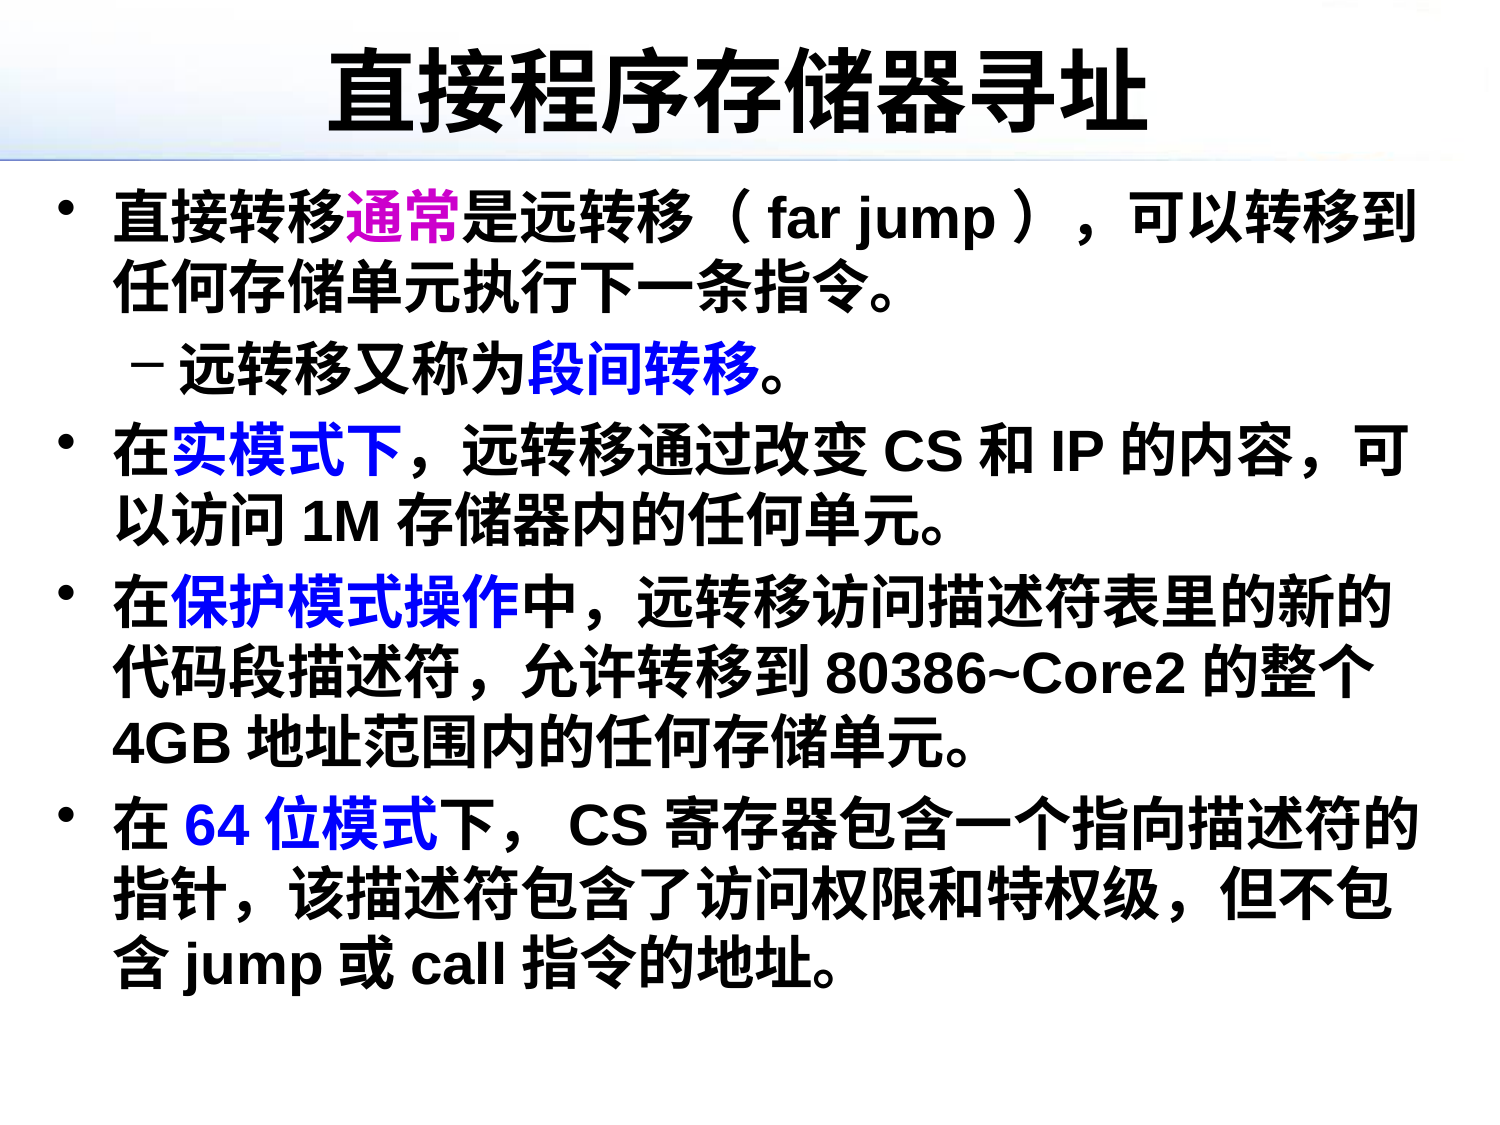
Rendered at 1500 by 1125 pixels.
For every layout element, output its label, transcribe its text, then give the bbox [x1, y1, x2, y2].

picture [0, 0, 1500, 161]
title 直接程序存储器寻址 [29, 31, 1447, 147]
list 直接转移通常是远转移（far jump），可以转移到任何存储单元执行下一条指令。 远转移又称为段间转移。 在实模式下，远转移通过改变CS和IP的内容，可以访问1M存储器内的任何单元。 在保护模式操作中，远转移访问描述符表里的新的代码段描述符，允许转移到80386~Core2的整个4GB地址范围内的任何存储单元。 在64位模式下，CS寄存器包含一个指向描述符的指针，该描述符包含了访问权限和特权级，但不包含jump或call指令的地址。 [41, 172, 1447, 1059]
